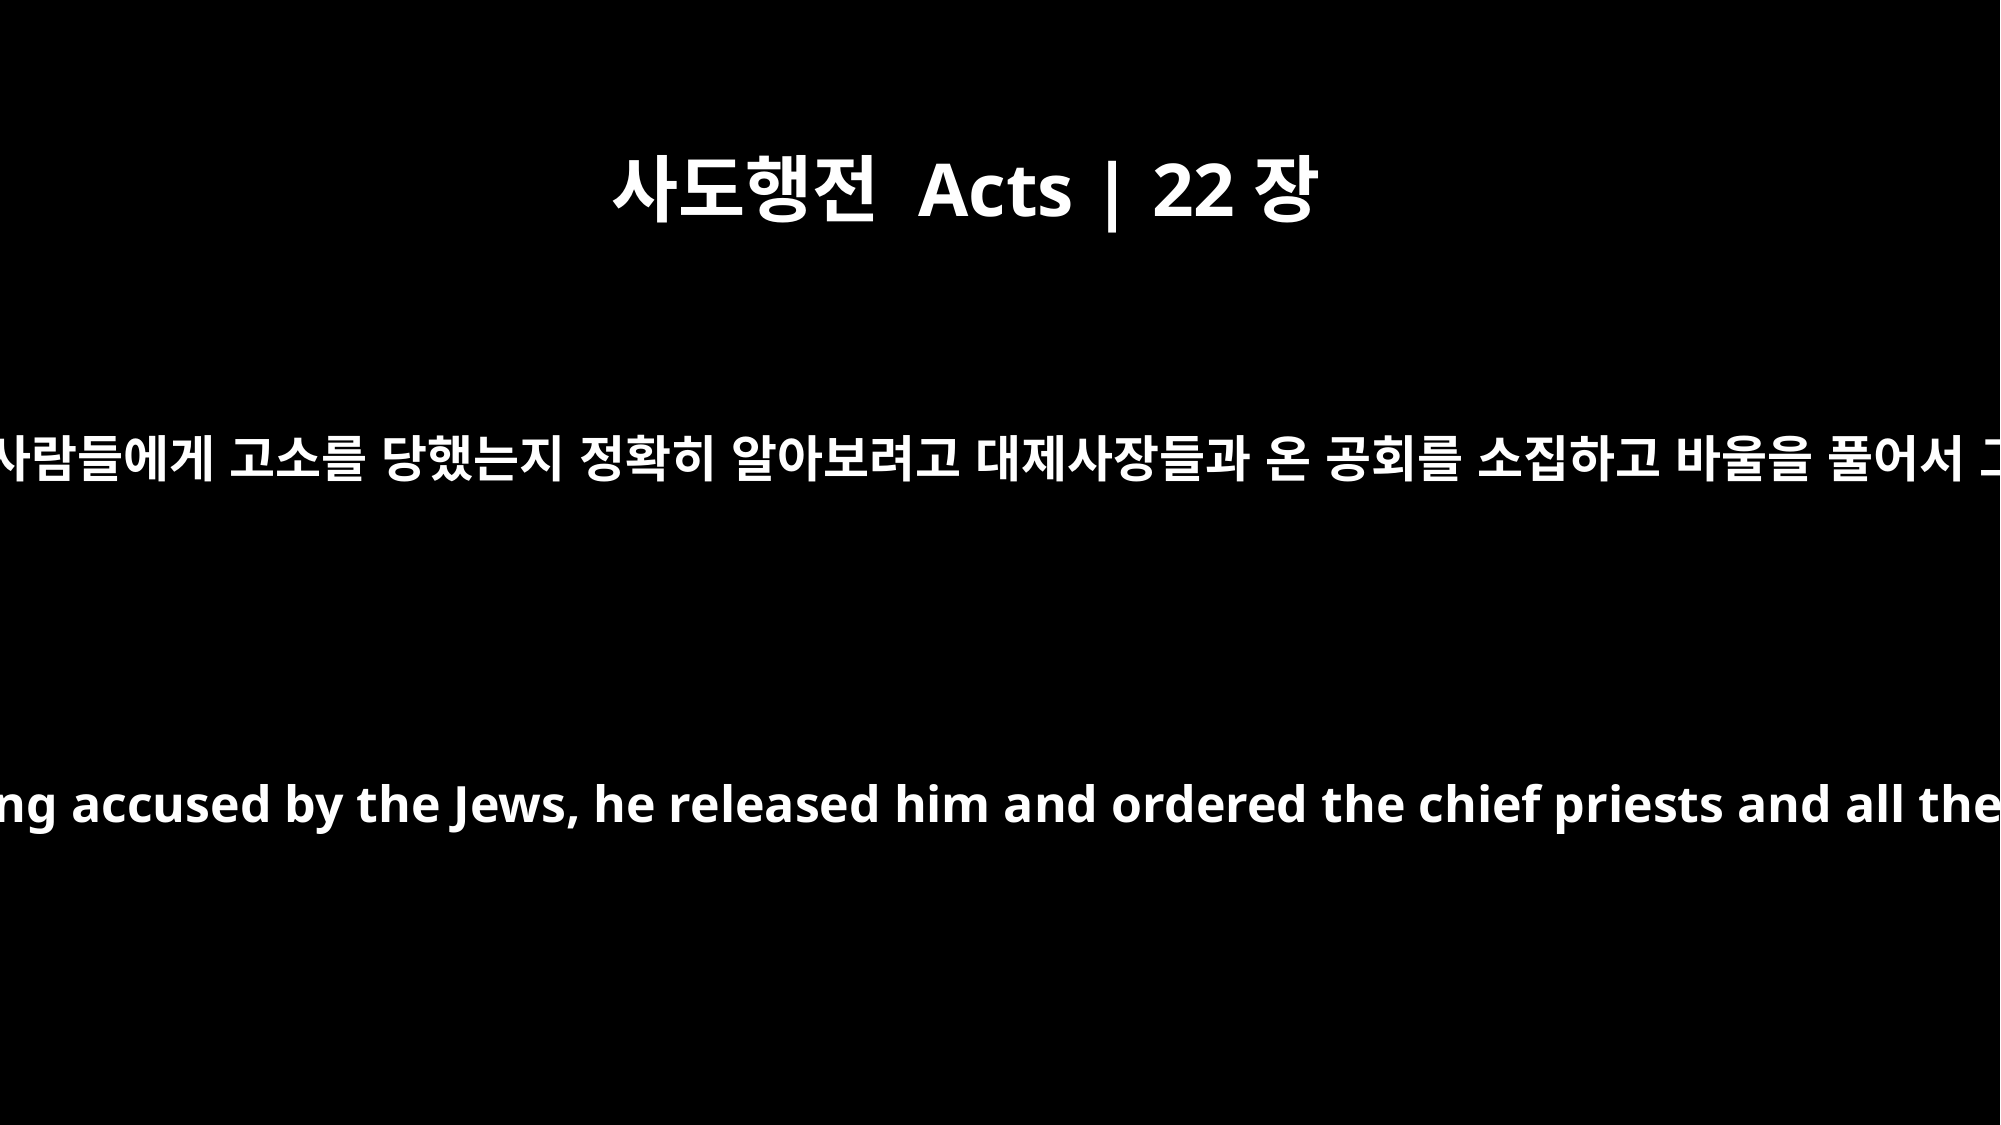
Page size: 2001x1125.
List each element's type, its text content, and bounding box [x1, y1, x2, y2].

text_box The next day, since the commander wanted to find out exactly why Paul was being accused by the Jews, he released him and ordered the chief priests and all the Sanhedrin to assemble. Then he brought Paul and had him stand before them. [0, 764, 2000, 900]
text_box 사도행전 Acts | 22장 [596, 136, 1336, 239]
text_box 30 이튿날 천부장은 바울이 왜 유대 사람들에게 고소를 당했는지 정확히 알아보려고 대제사장들과 온 공회를 소집하고 바울을 풀어서 그들 앞에 데려오게 했습니다. [0, 359, 2000, 495]
